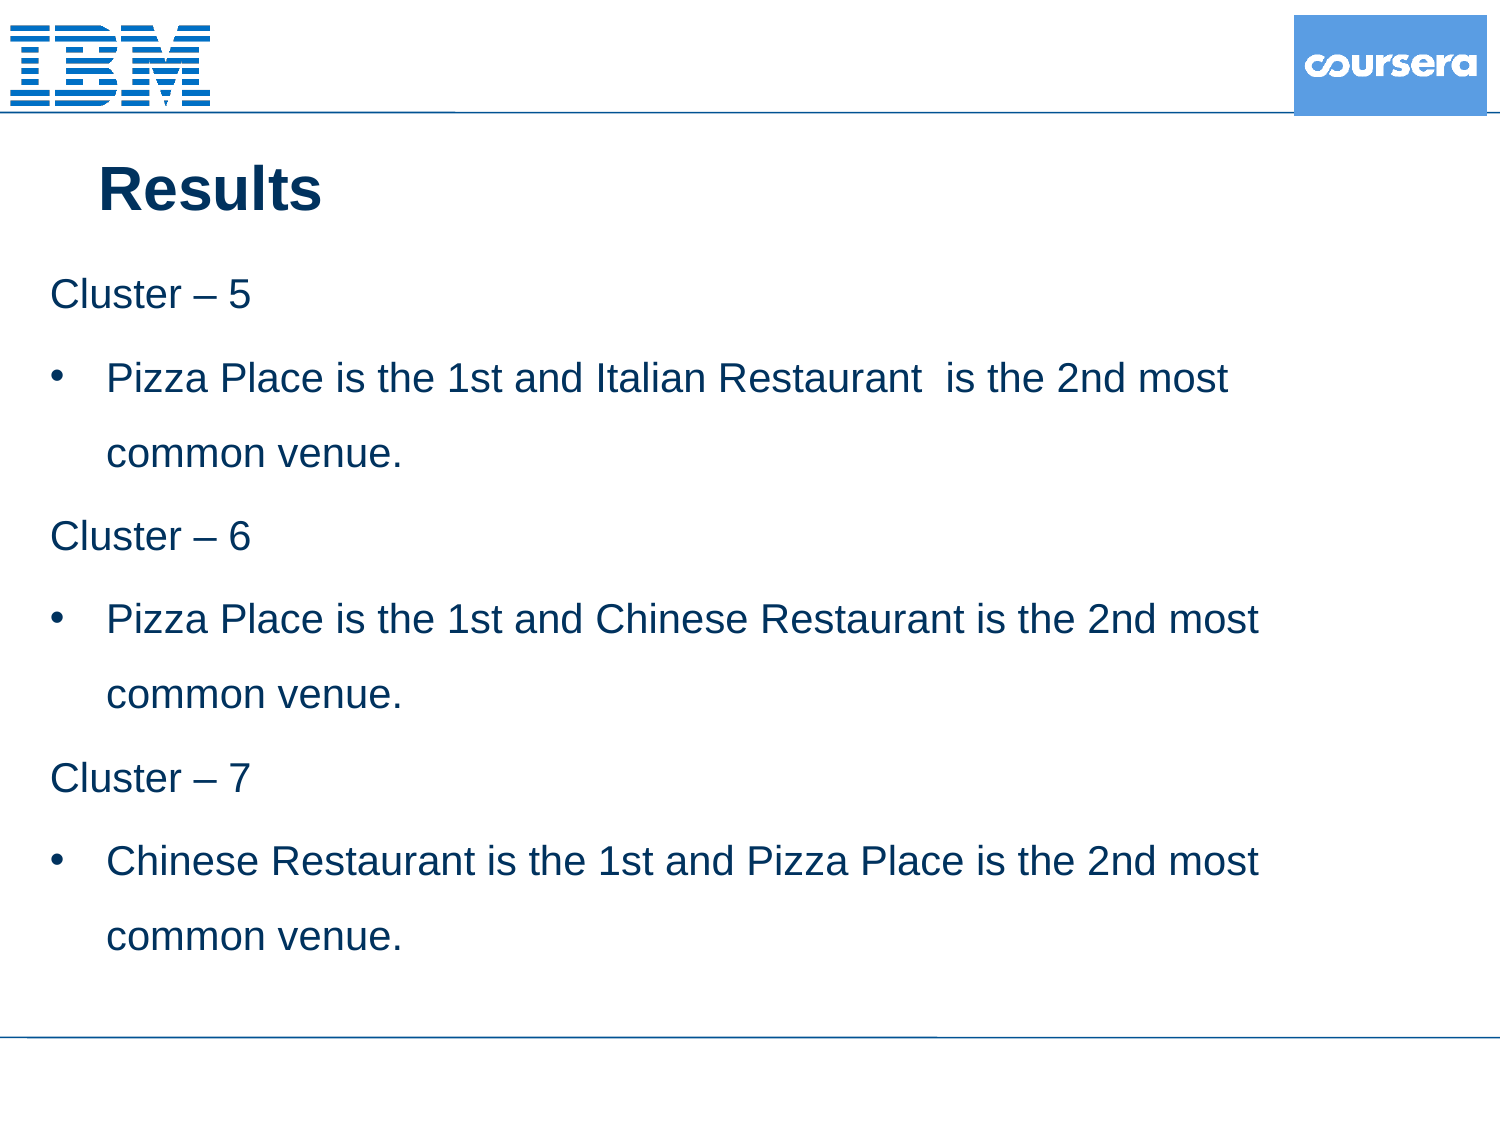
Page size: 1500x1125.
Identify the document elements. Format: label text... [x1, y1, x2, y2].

picture [1294, 14, 1487, 116]
picture [0, 14, 221, 116]
subtitle Cluster – 5 Pizza Place is the 1st and Italian Restaurant is the 2nd most common venue. Cluster – 6 Pizza Place is the 1st and Chinese Restaurant is the 2nd most common venue. Cluster – 7 Chinese Restaurant is the 1st and Pizza Place is the 2nd most common venue. [34, 234, 1369, 983]
title Results [83, 197, 1417, 411]
